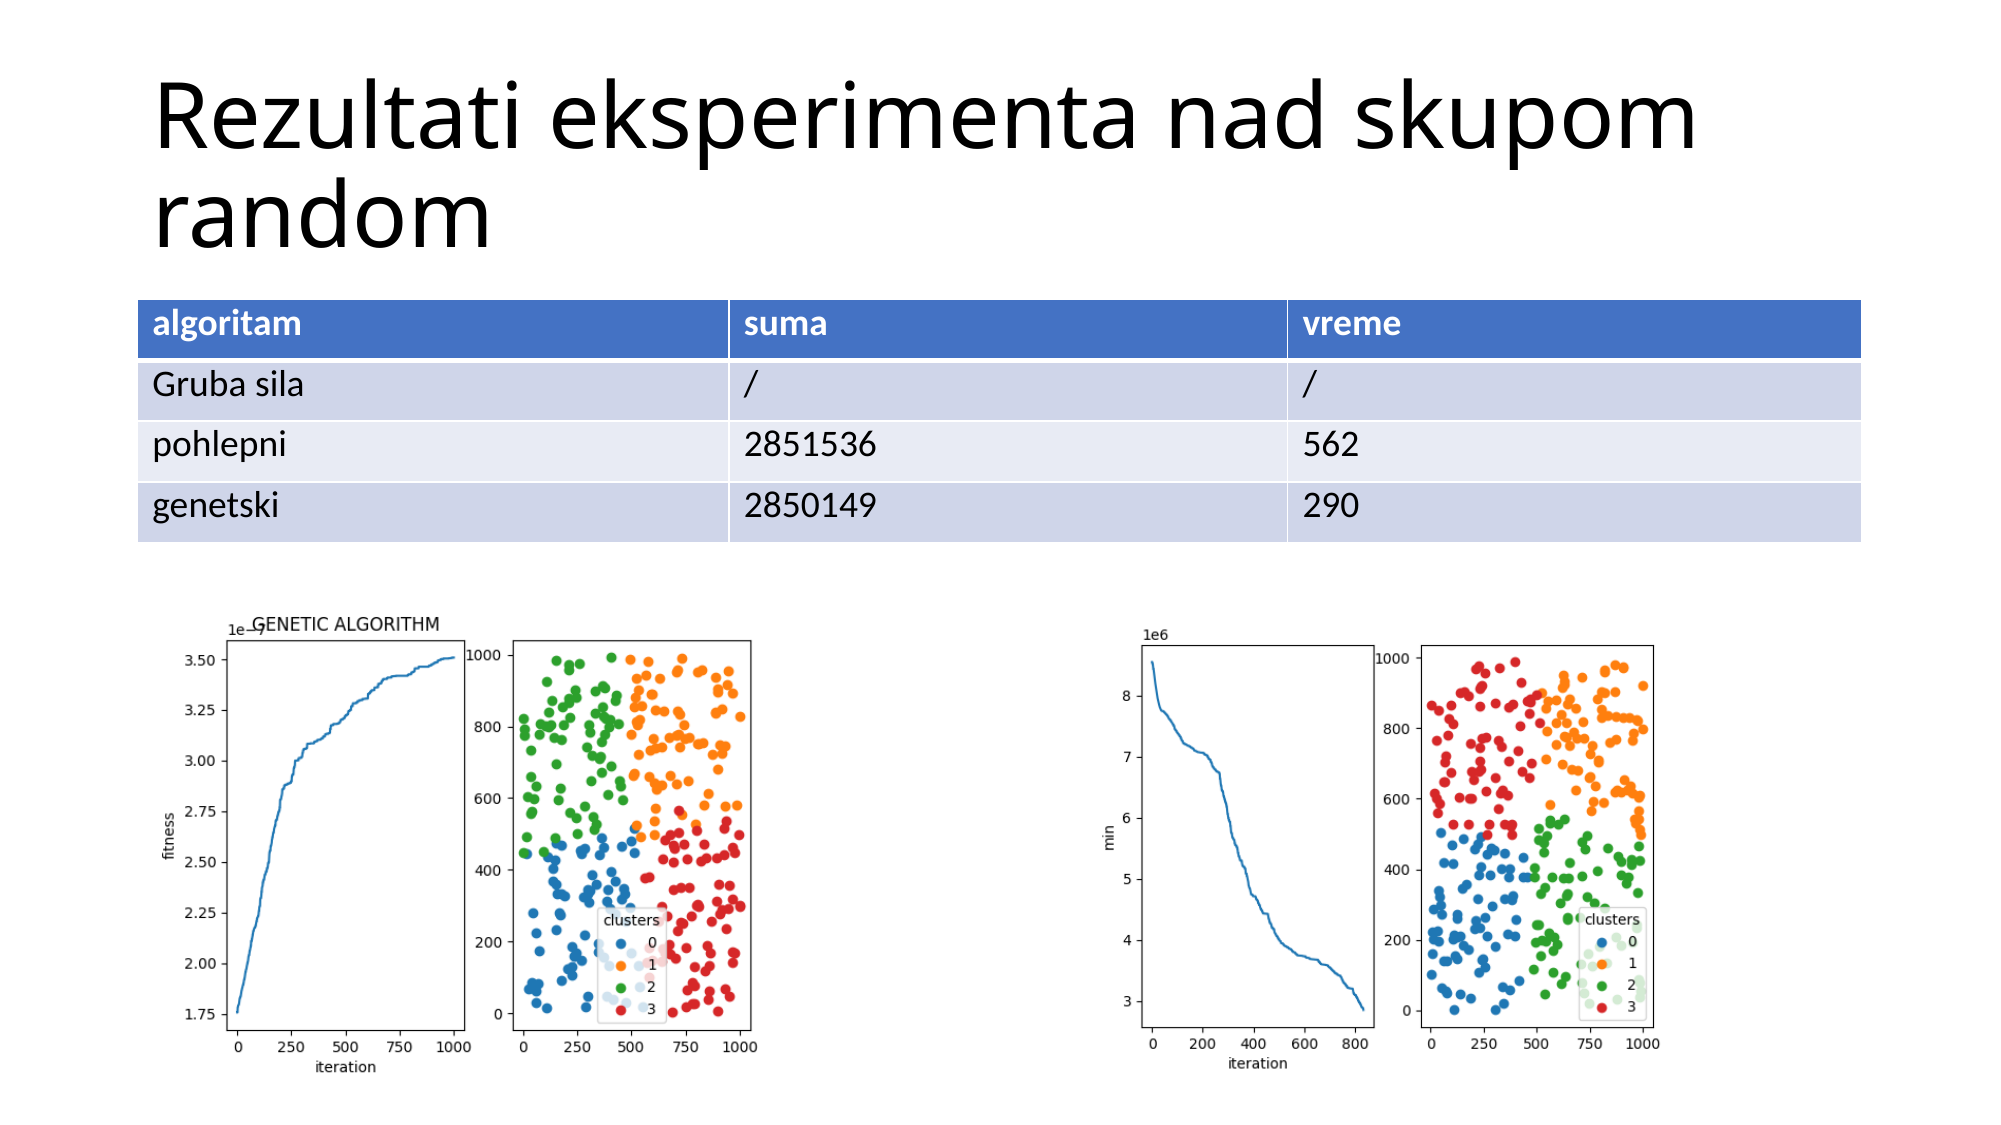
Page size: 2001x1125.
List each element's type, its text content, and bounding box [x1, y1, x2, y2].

table_cell 290 [1288, 483, 1861, 542]
table_cell pohlepni [138, 422, 728, 481]
title Rezultati eksperimenta nad skupom random [137, 59, 1863, 278]
table_header algoritam [138, 300, 728, 358]
table_header suma [730, 300, 1287, 358]
table_cell Gruba sila [138, 363, 728, 420]
table_cell 2850149 [730, 483, 1287, 542]
picture [142, 579, 818, 1086]
table_cell / [1288, 363, 1861, 420]
table_cell genetski [138, 483, 728, 542]
table_cell 562 [1288, 422, 1861, 481]
table_cell / [730, 363, 1287, 420]
table_cell 2851536 [730, 422, 1287, 481]
picture [1059, 585, 1719, 1082]
table_header vreme [1288, 300, 1861, 358]
